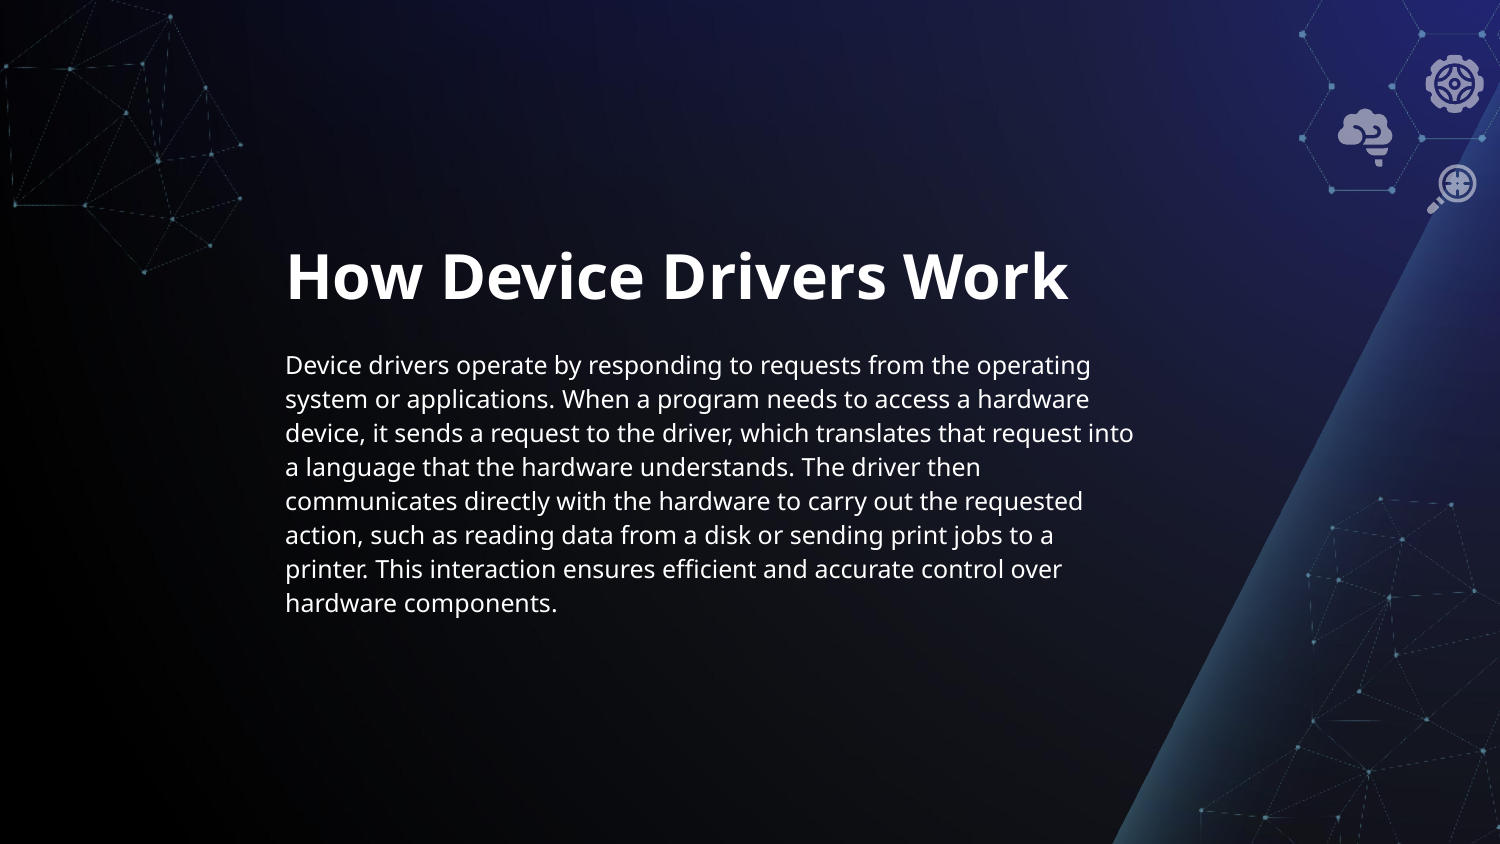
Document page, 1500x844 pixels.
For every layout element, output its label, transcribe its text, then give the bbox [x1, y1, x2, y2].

picture [0, 0, 1500, 844]
subtitle Device drivers operate by responding to requests from the operating system or applications. When a program needs to access a hardware device, it sends a request to the driver, which translates that request into a language that the hardware understands. The driver then communicates directly with the hardware to carry out the requested action, such as reading data from a disk or sending print jobs to a printer. This interaction ensures efficient and accurate control over hardware components. [270, 332, 1160, 685]
title How Device Drivers Work [270, 159, 1160, 332]
